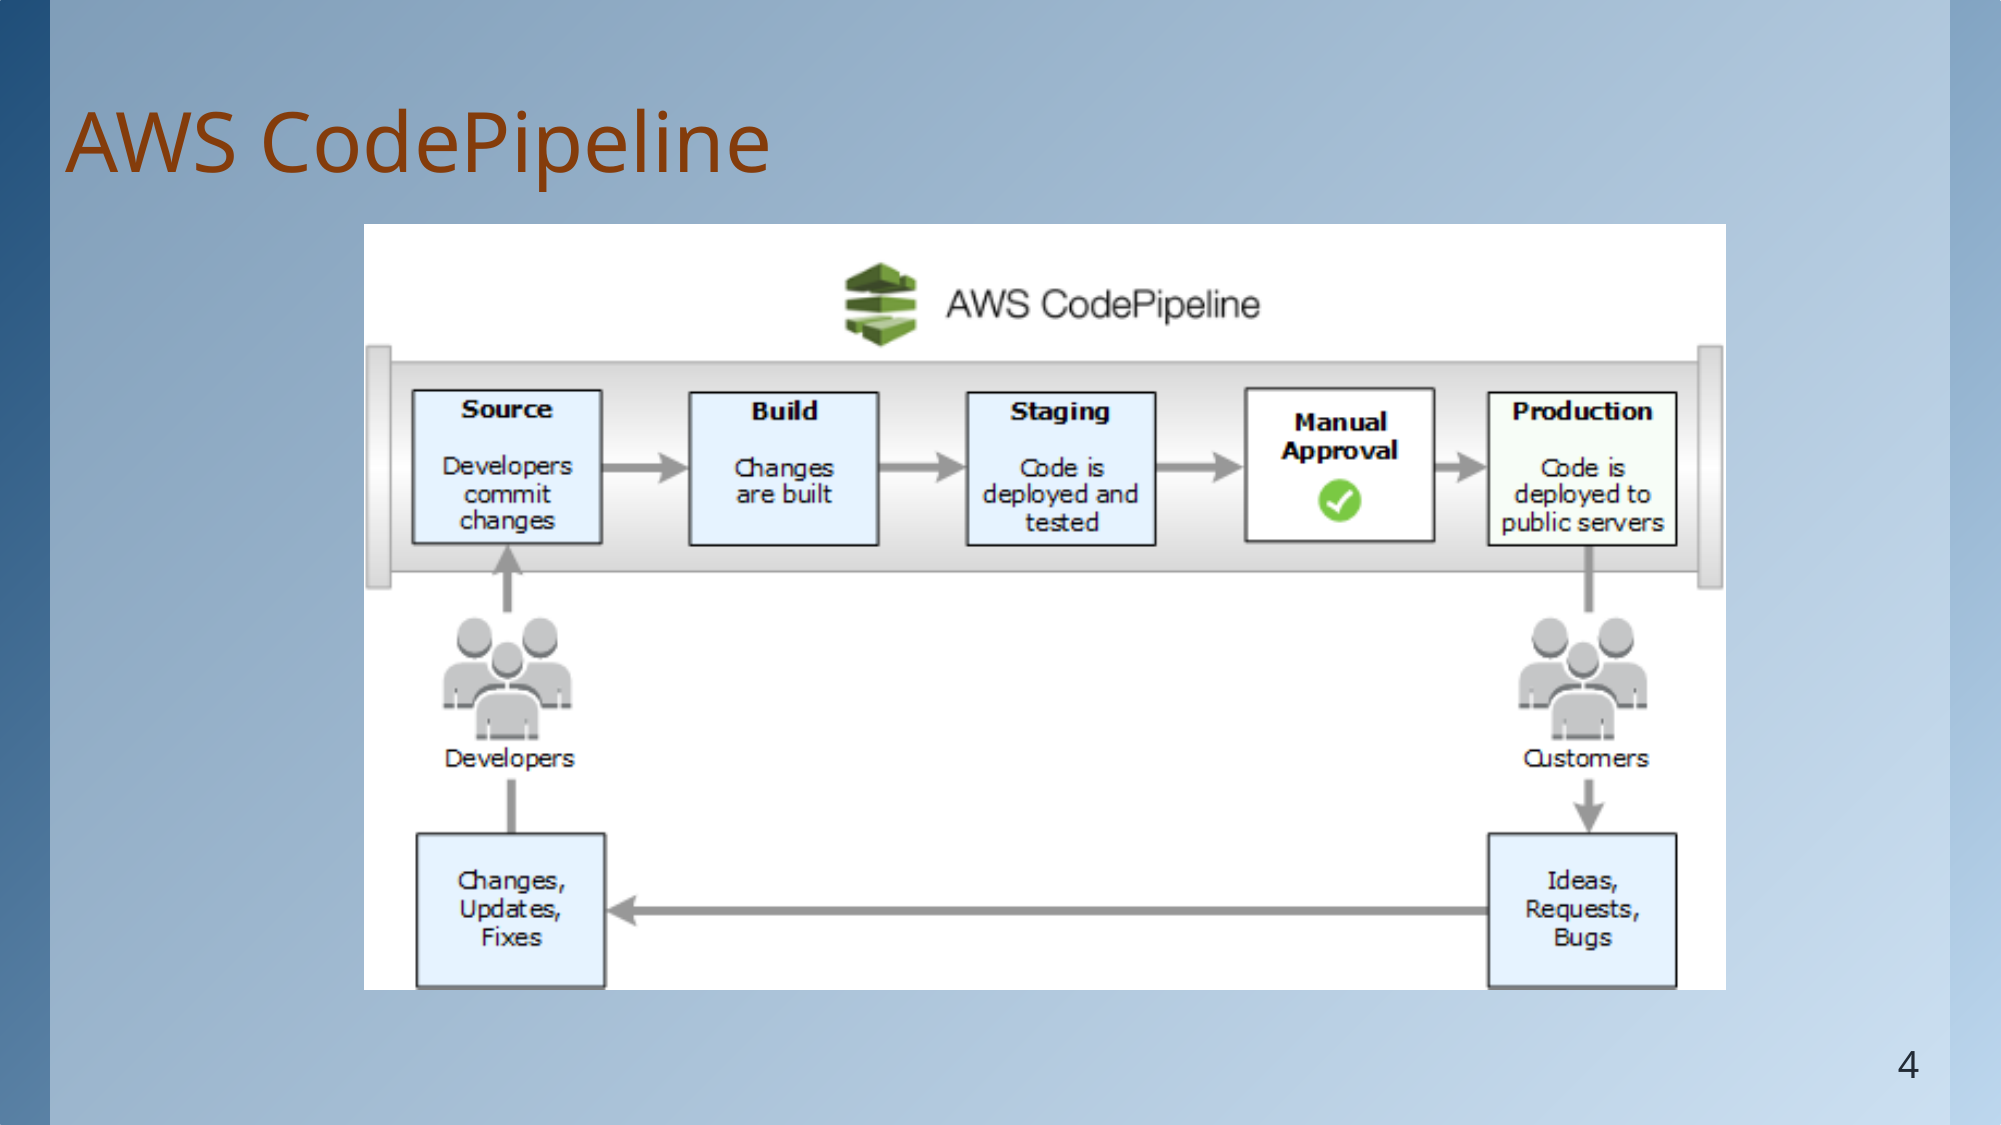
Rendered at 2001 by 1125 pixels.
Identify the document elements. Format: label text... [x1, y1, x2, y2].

slide_number 4 [1757, 1050, 1940, 1103]
title AWS CodePipeline [45, 12, 1940, 200]
picture [364, 224, 1726, 990]
